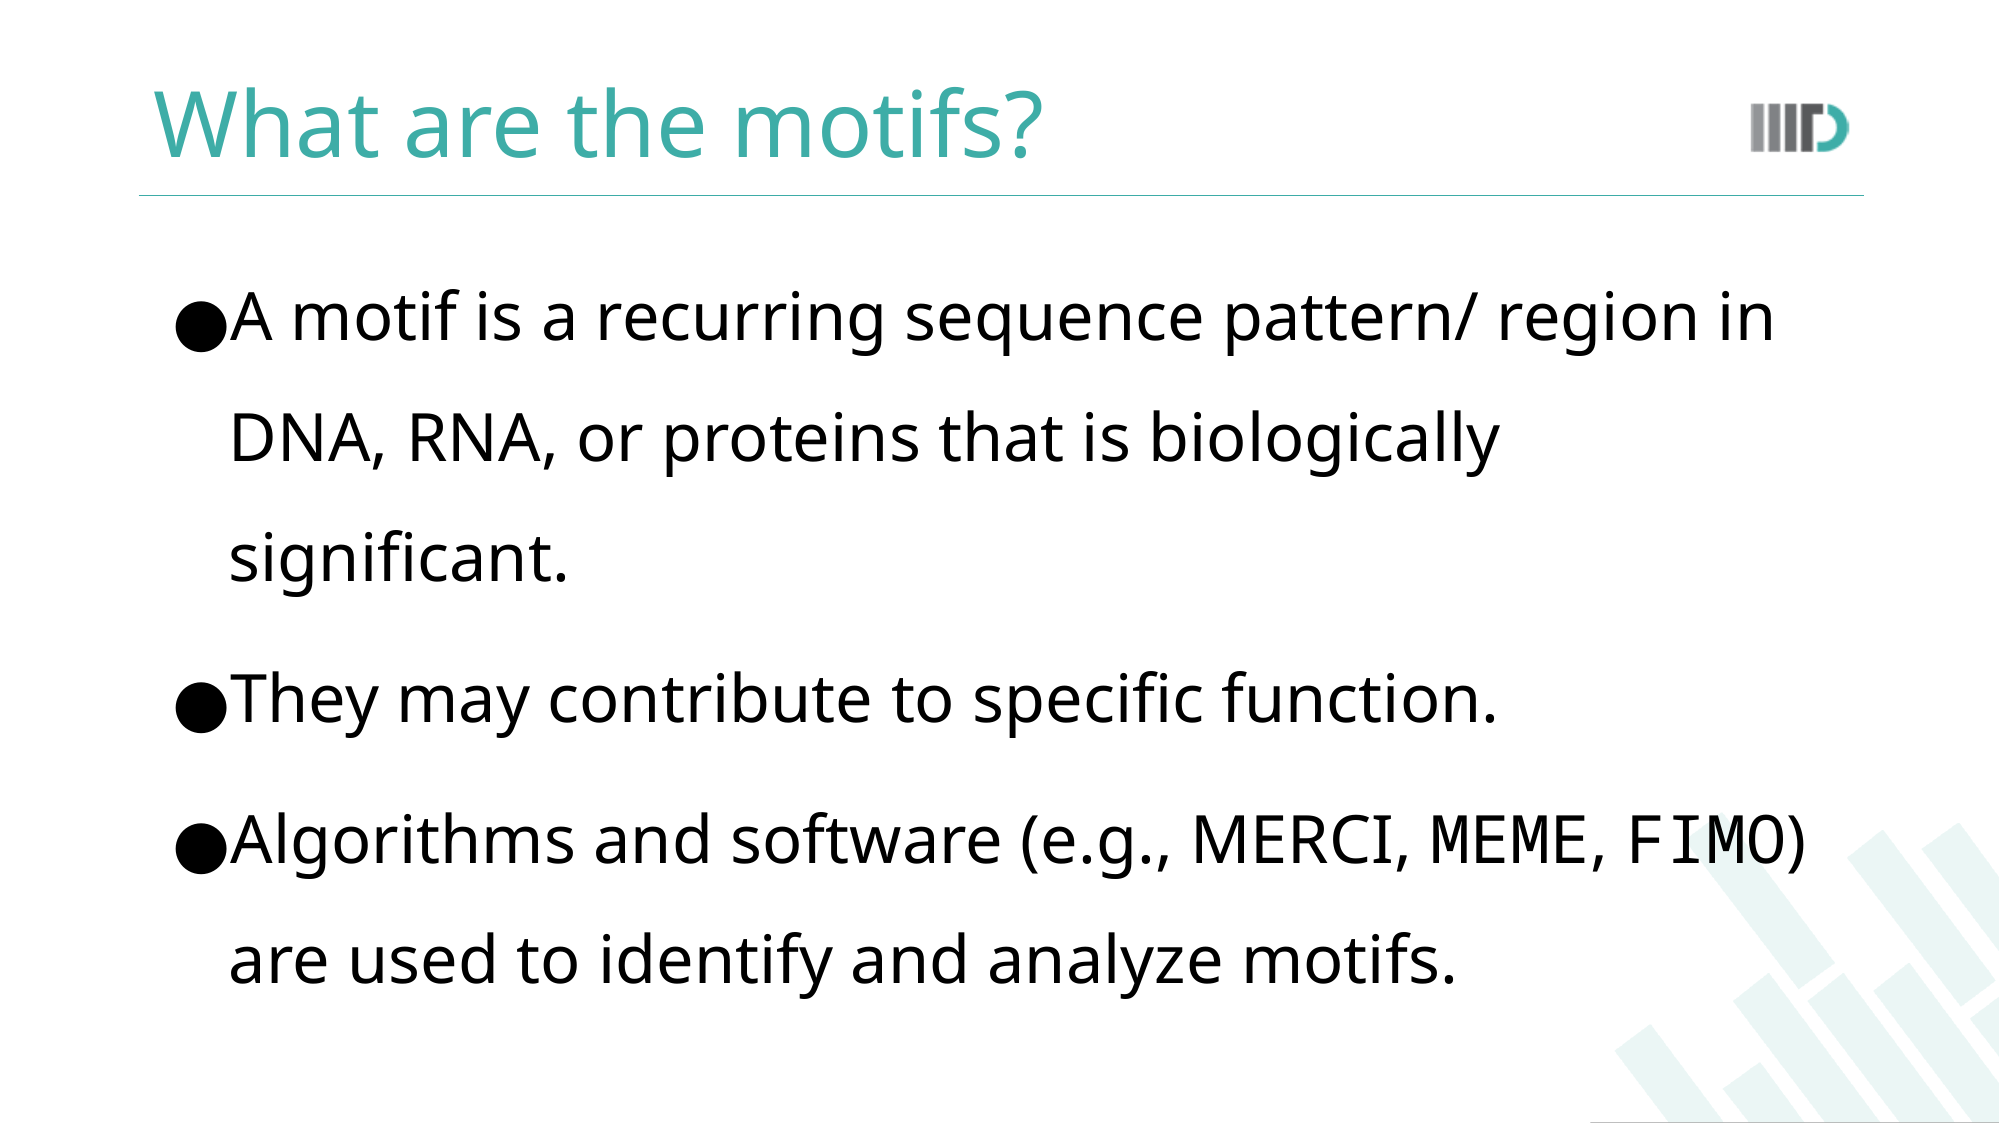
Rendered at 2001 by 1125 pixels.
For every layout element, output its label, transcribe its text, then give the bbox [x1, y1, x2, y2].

list A motif is a recurring sequence pattern/ region in DNA, RNA, or proteins that is biologically significant. They may contribute to specific function. Algorithms and software (e.g., MERCI, MEME, FIMO) are used to identify and analyze motifs. [138, 226, 1864, 1014]
title What are the motifs? [138, 60, 1689, 196]
picture [1590, 785, 2000, 1125]
picture [1732, 91, 1864, 165]
